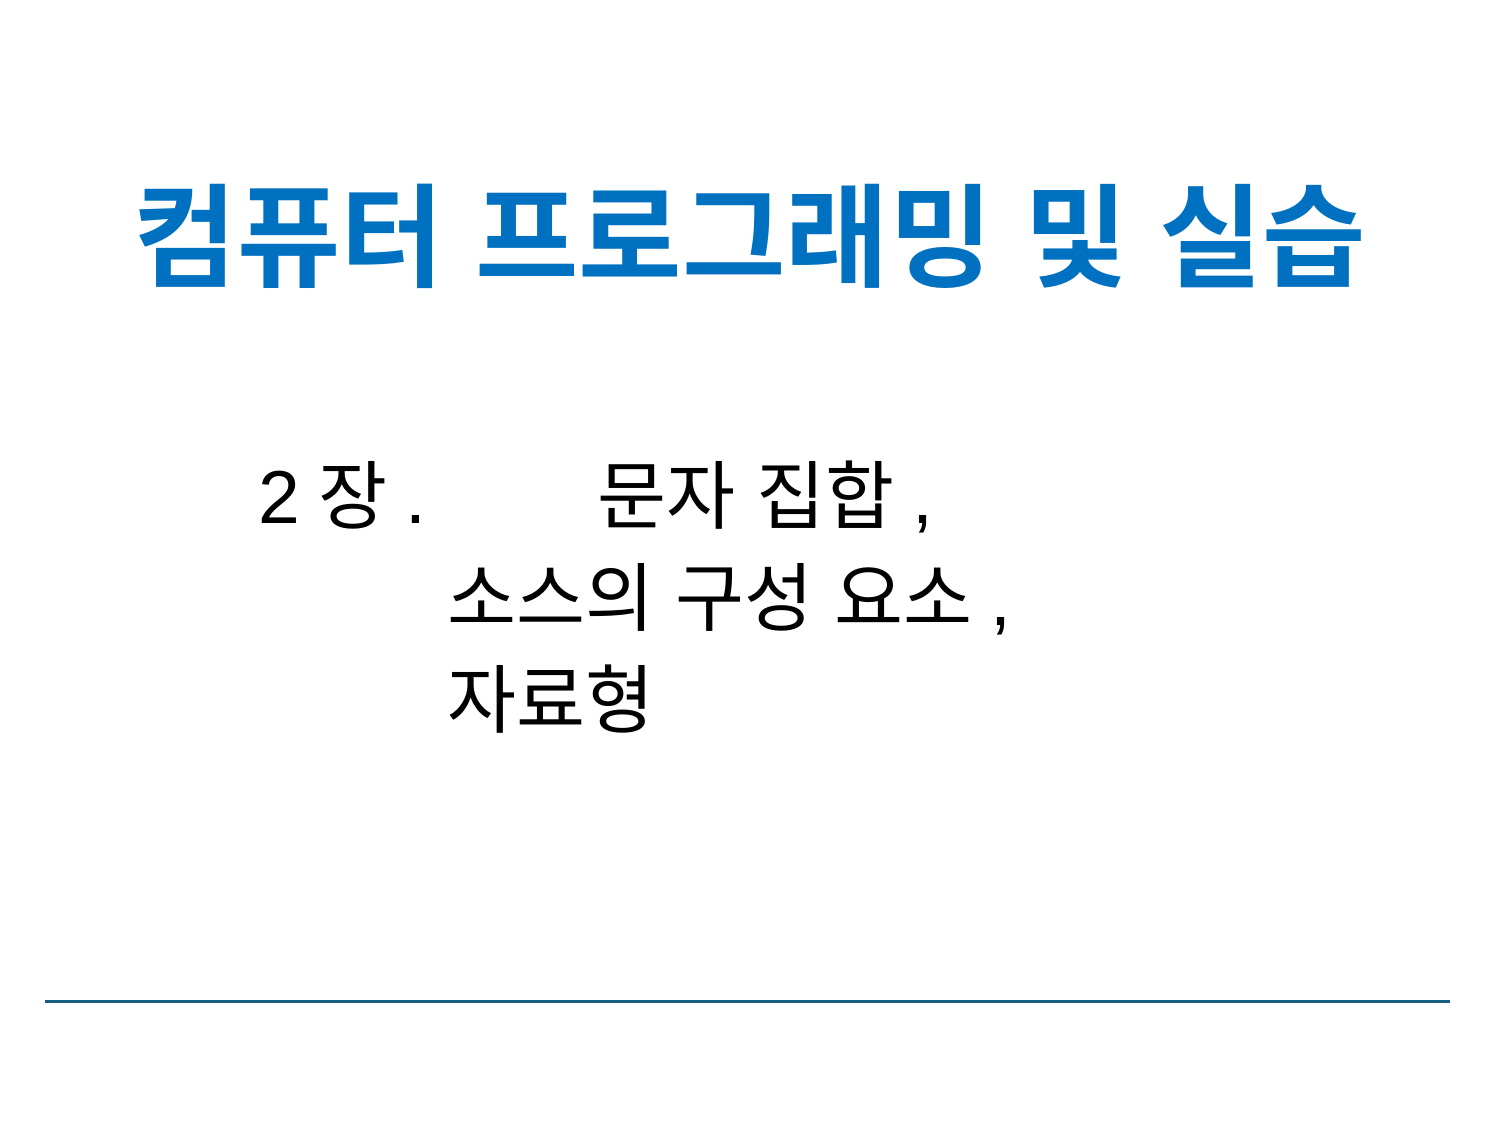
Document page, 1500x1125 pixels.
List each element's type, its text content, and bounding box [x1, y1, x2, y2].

title 컴퓨터 프로그래밍 및 실습 [0, 66, 1500, 311]
subtitle 2장. 문자 집합, 소스의 구성 요소, 자료형 [243, 451, 1500, 987]
